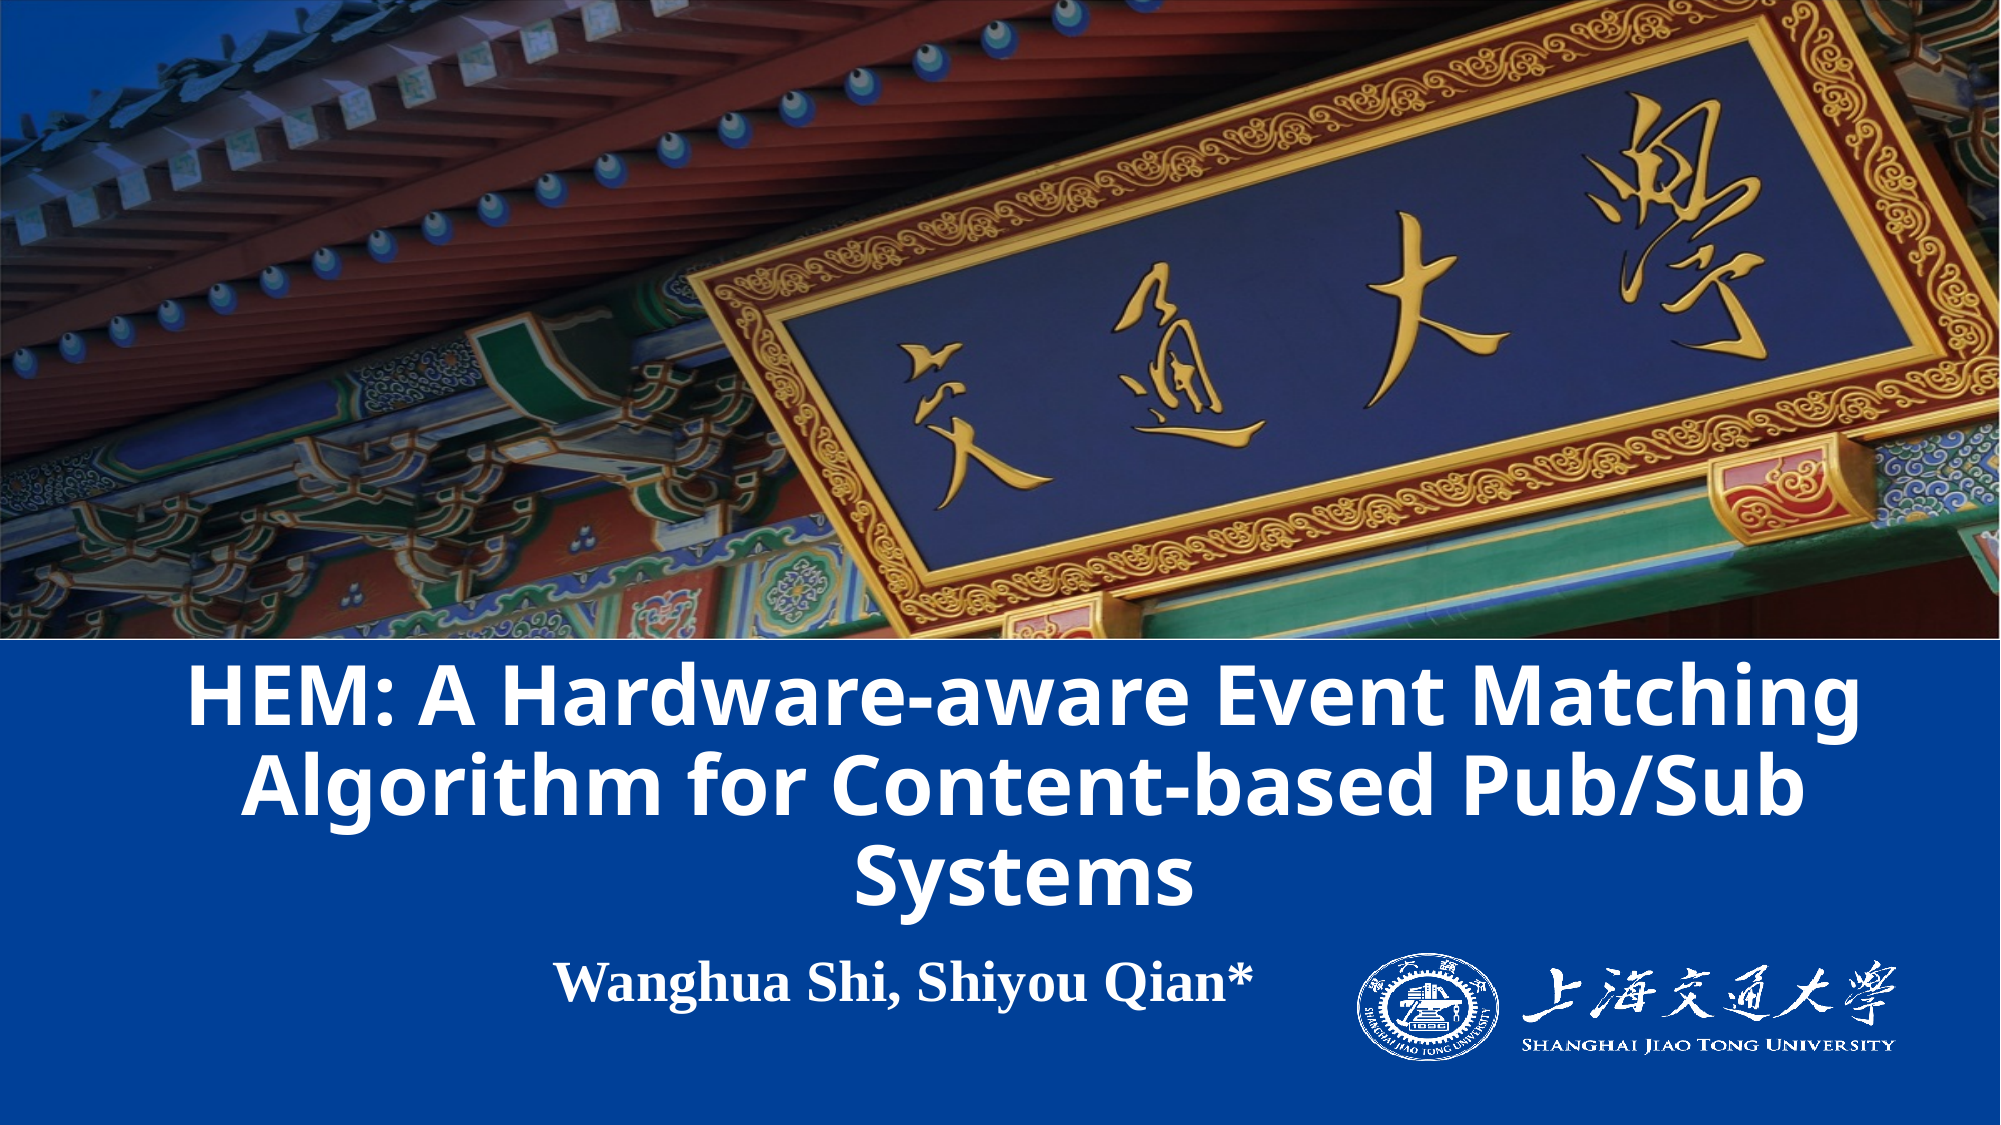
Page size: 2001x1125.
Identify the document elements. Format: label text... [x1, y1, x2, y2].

picture [0, 0, 2000, 639]
text_box Wanghua Shi, Shiyou Qian* [537, 935, 1272, 1021]
title HEM: A Hardware-aware Event Matching Algorithm for Content-based Pub/Sub Systems [110, 641, 1940, 936]
picture [1357, 953, 1896, 1061]
